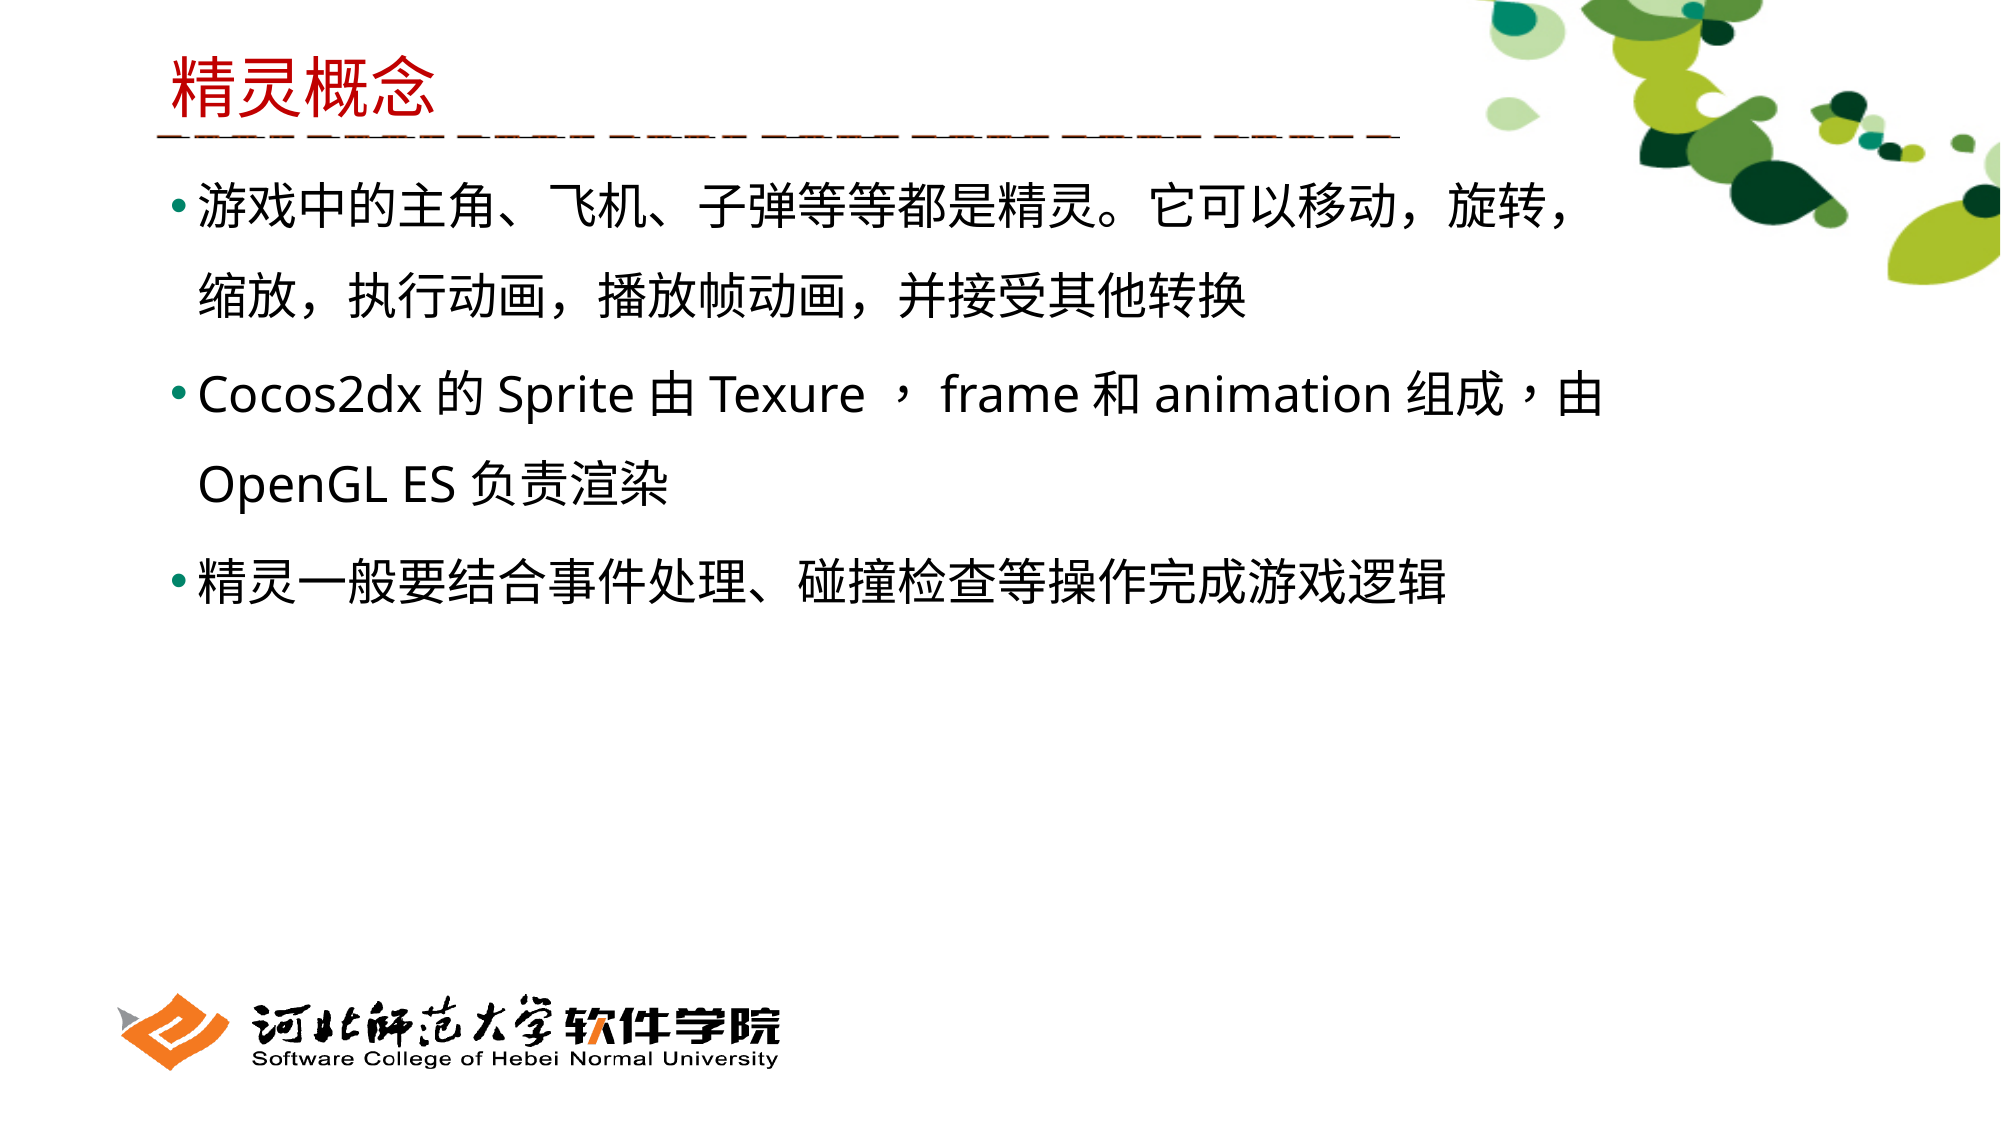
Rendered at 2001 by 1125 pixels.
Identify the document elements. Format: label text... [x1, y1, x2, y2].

picture [0, 0, 2001, 1125]
list 游戏中的主角、飞机、子弹等等都是精灵。它可以移动，旋转，缩放，执行动画，播放帧动画，并接受其他转换 Cocos2dx的Sprite由Texure，frame和animation组成，由OpenGL ES负责渲染 精灵一般要结合事件处理、碰撞检查等操作完成游戏逻辑 [155, 137, 1632, 941]
list 精灵概念 [155, 38, 1500, 120]
